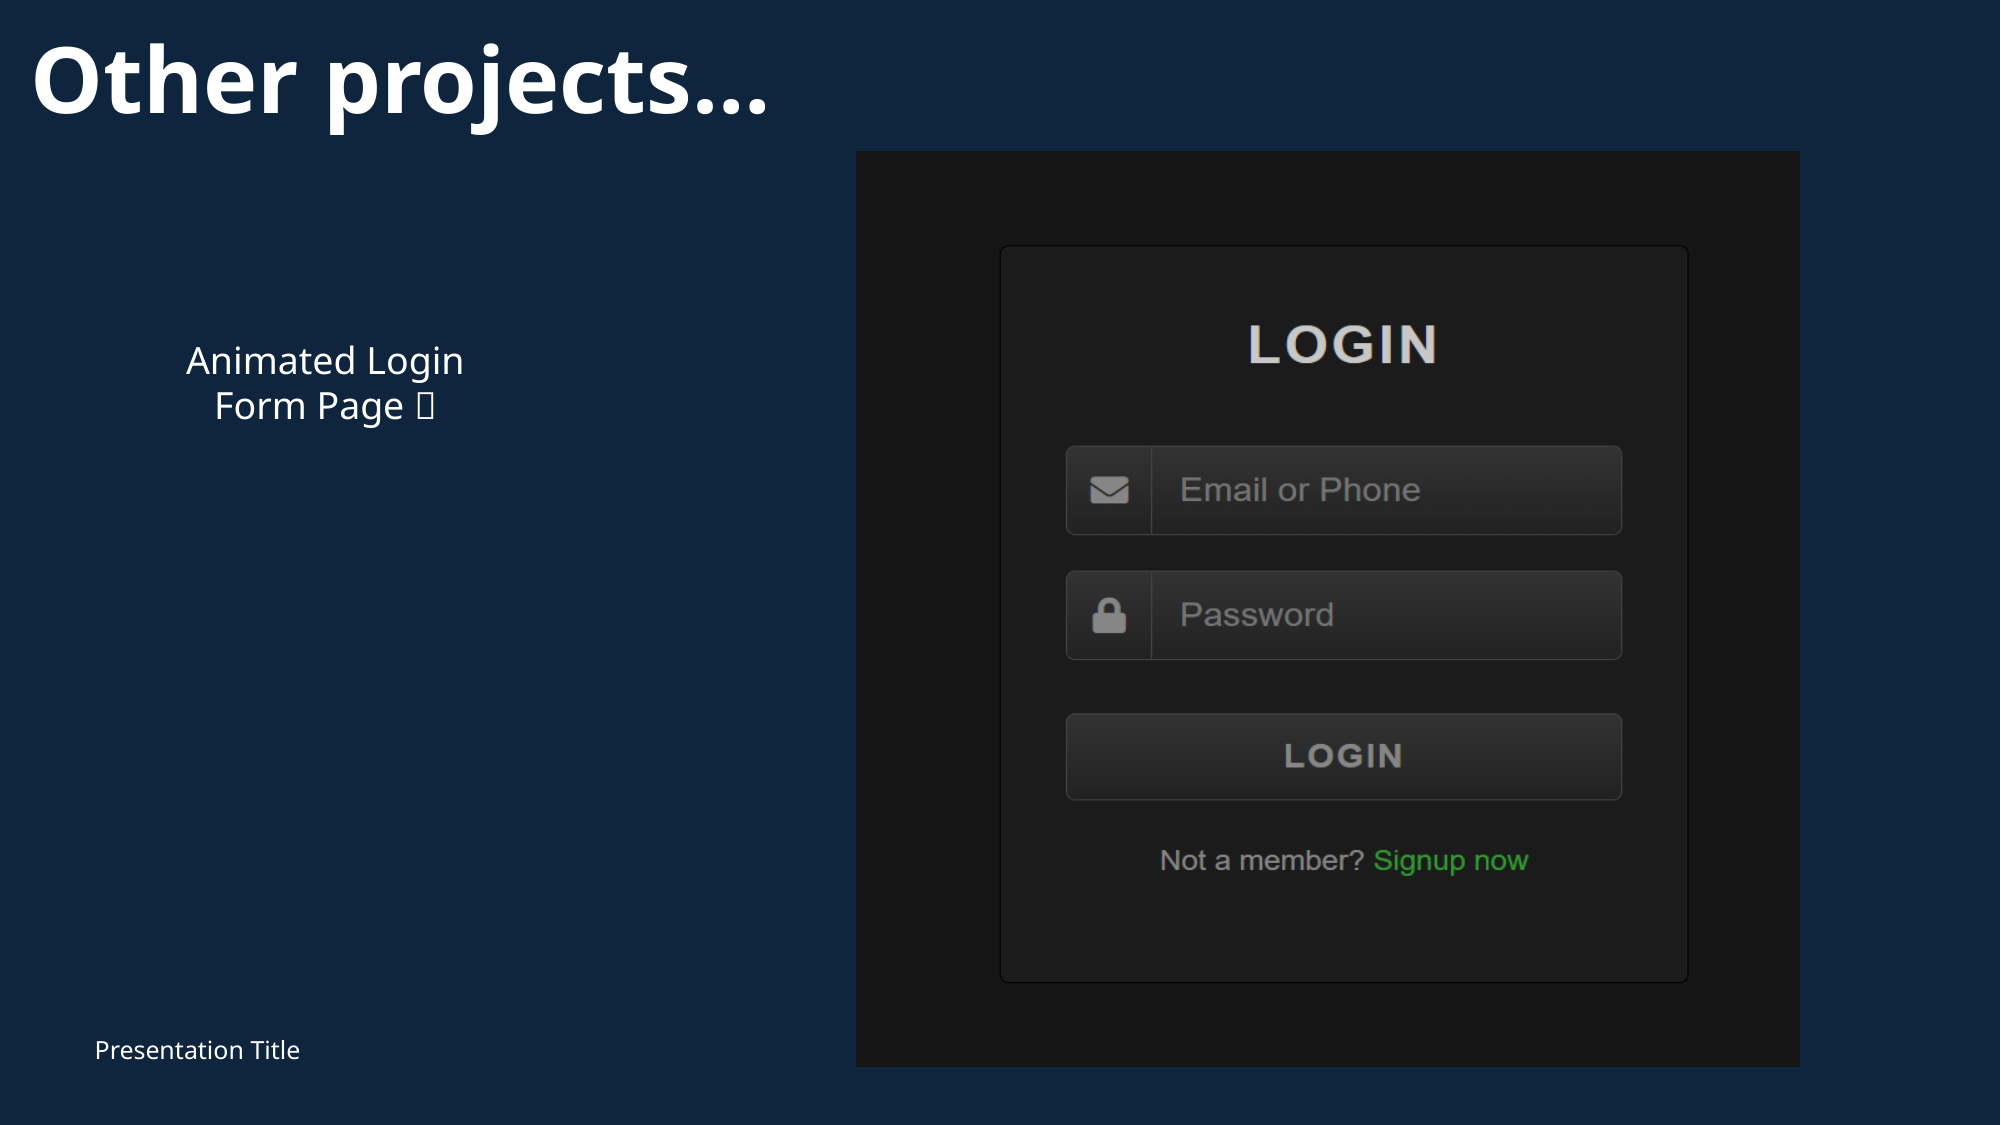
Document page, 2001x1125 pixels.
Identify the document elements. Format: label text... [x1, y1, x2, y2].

picture [856, 151, 1800, 1067]
title Other projects… [15, 27, 1628, 245]
text_box Animated Login Form Page  [138, 329, 513, 435]
footer Presentation Title [79, 1020, 755, 1080]
